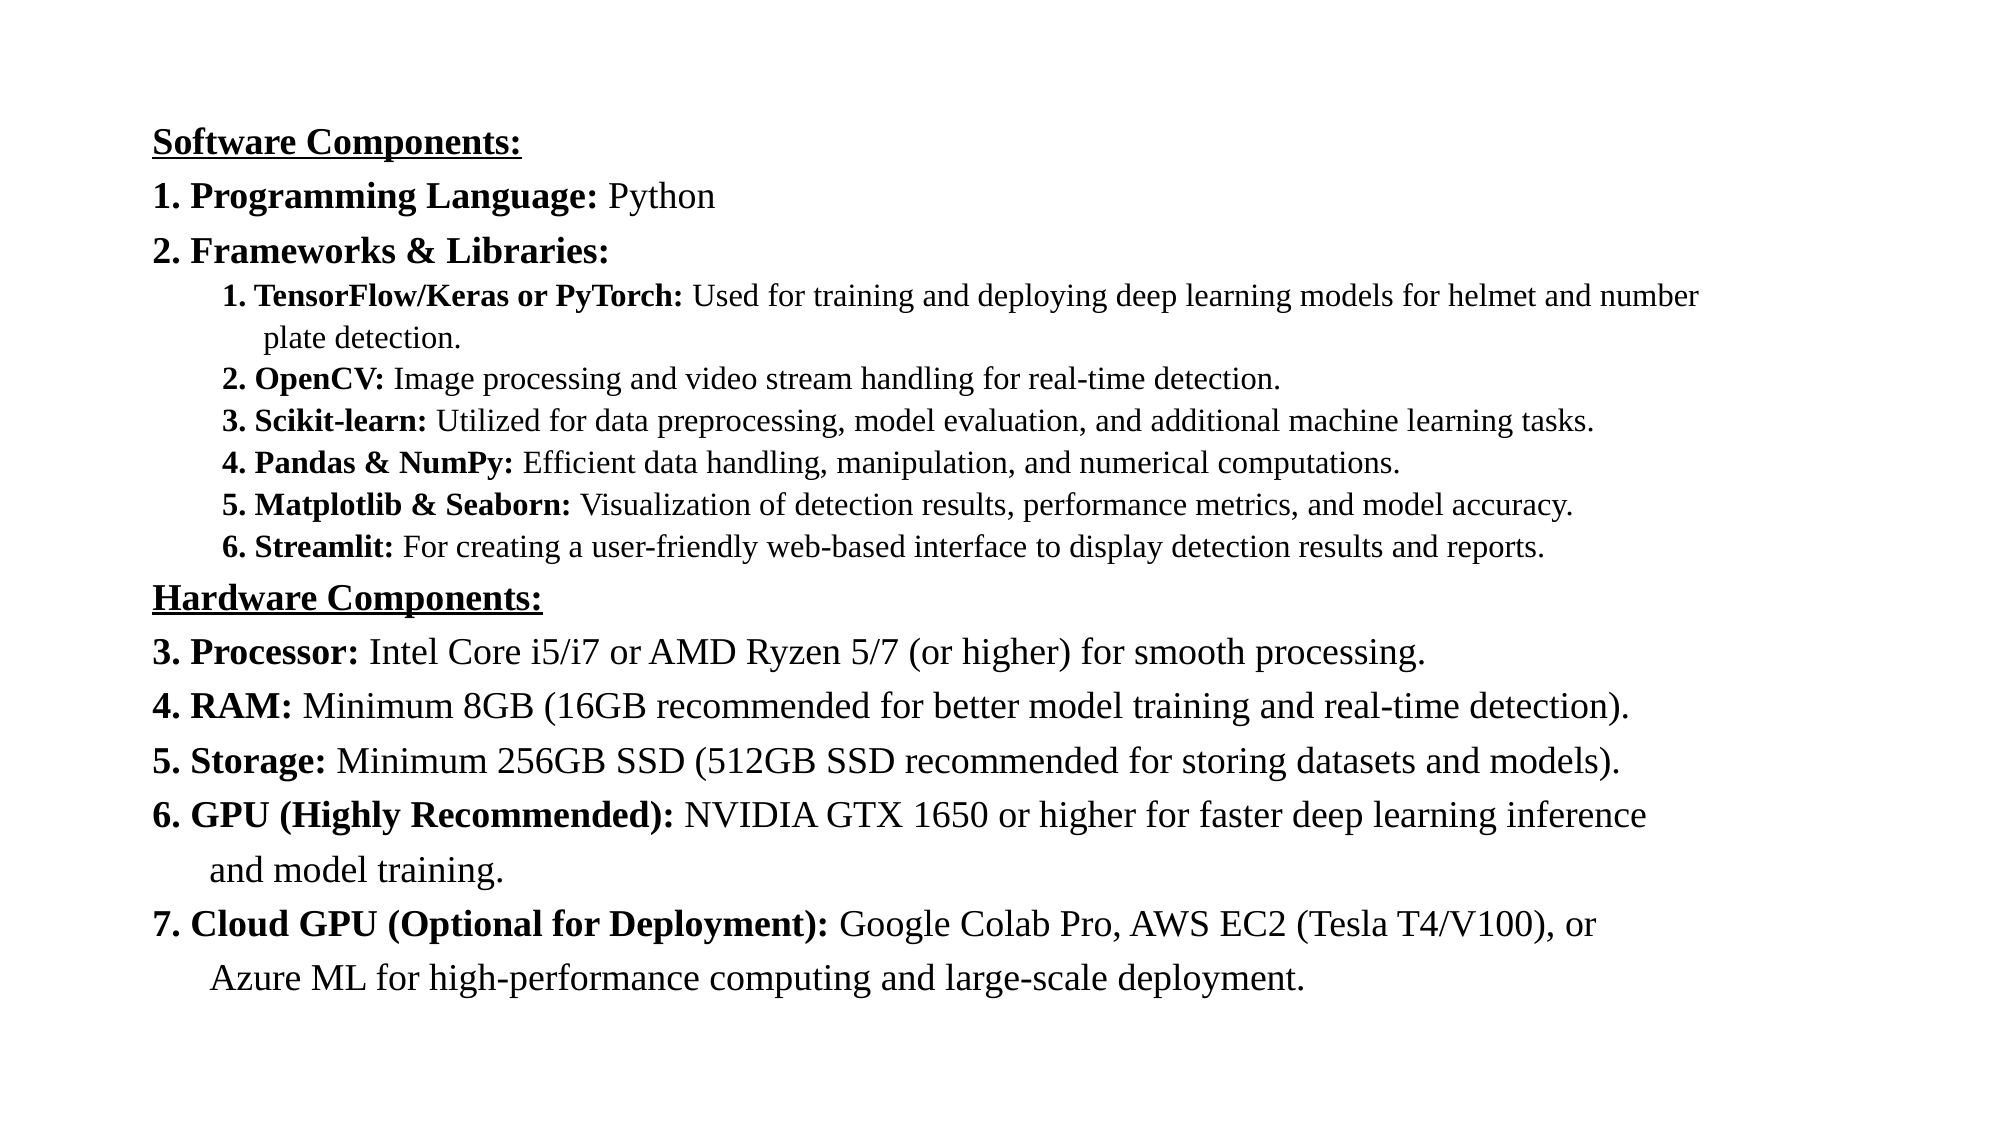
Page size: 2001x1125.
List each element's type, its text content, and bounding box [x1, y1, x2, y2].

list Software Components: 1. Programming Language: Python 2. Frameworks & Libraries: 1. TensorFlow/Keras or PyTorch: Used for training and deploying deep learning models for helmet and number plate detection. 2. OpenCV: Image processing and video stream handling for real-time detection. 3. Scikit-learn: Utilized for data preprocessing, model evaluation, and additional machine learning tasks. 4. Pandas & NumPy: Efficient data handling, manipulation, and numerical computations. 5. Matplotlib & Seaborn: Visualization of detection results, performance metrics, and model accuracy. 6. Streamlit: For creating a user-friendly web-based interface to display detection results and reports. Hardware Components: 3. Processor: Intel Core i5/i7 or AMD Ryzen 5/7 (or higher) for smooth processing. 4. RAM: Minimum 8GB (16GB recommended for better model training and real-time detection). 5. Storage: Minimum 256GB SSD (512GB SSD recommended for storing datasets and models). 6. GPU (Highly Recommended): NVIDIA GTX 1650 or higher for faster deep learning inference and model training. 7. Cloud GPU (Optional for Deployment): Google Colab Pro, AWS EC2 (Tesla T4/V100), or Azure ML for high-performance computing and large-scale deployment. [137, 114, 1863, 1014]
